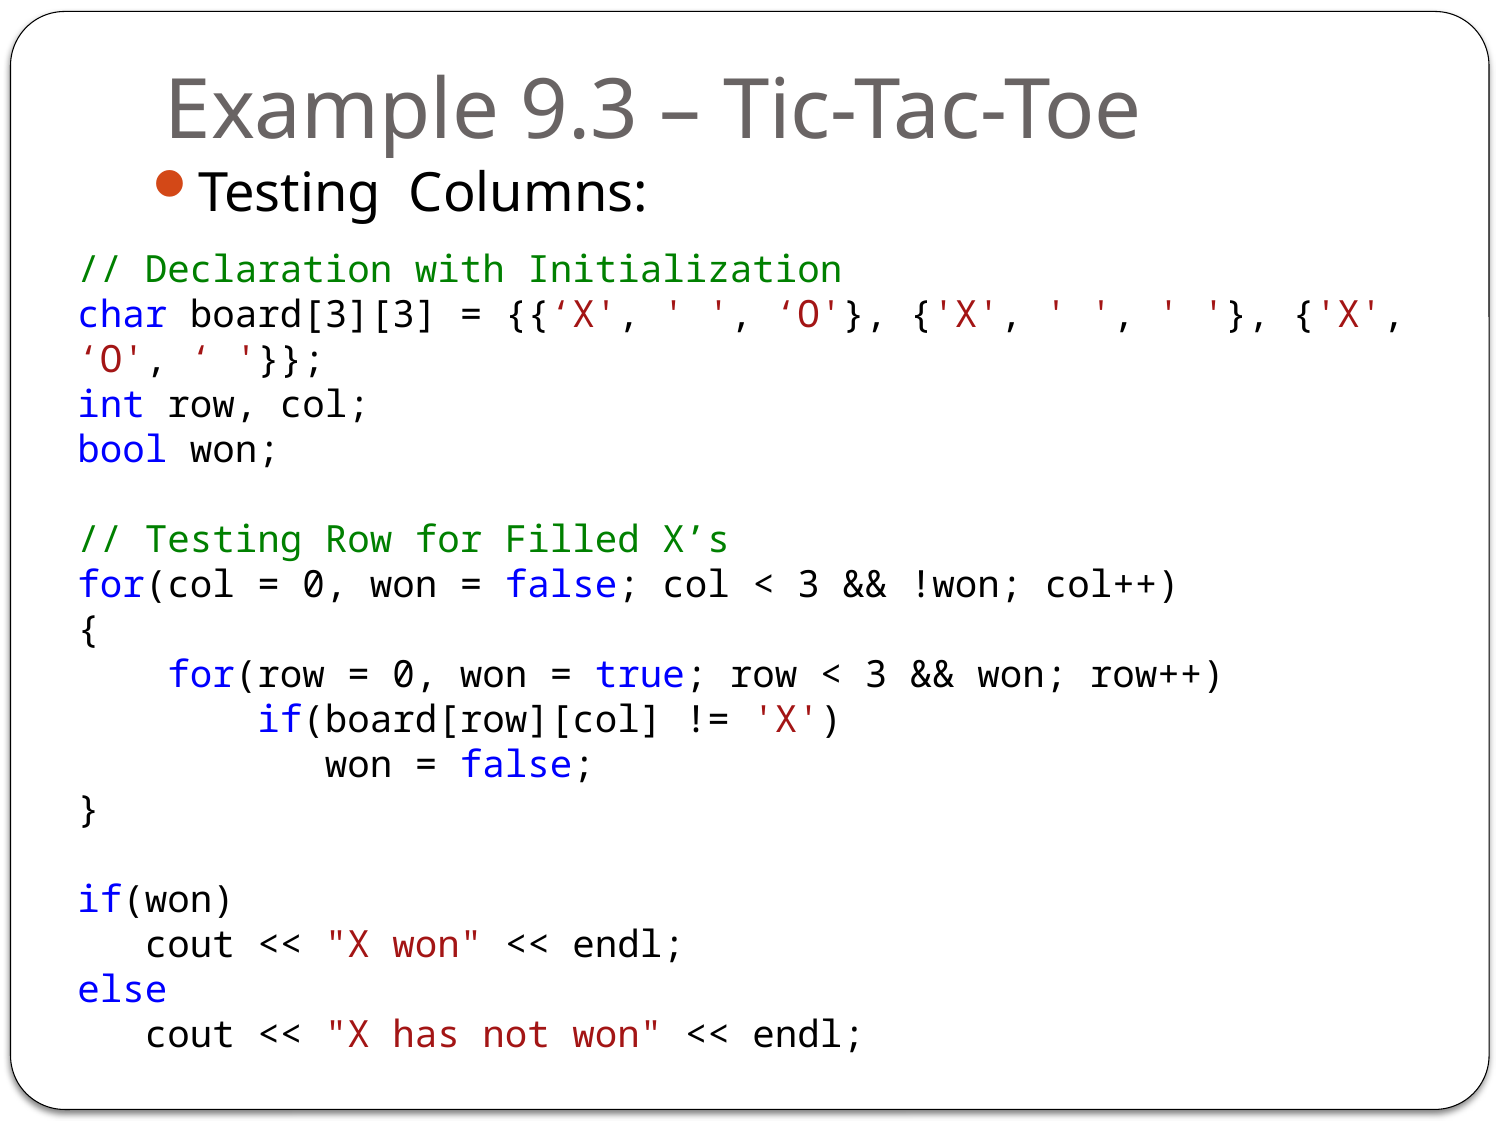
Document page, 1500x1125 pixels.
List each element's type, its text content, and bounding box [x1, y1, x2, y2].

text_box // Declaration with Initialization char board[3][3] = {{‘X', ' ', ‘O'}, {'X', ' ', ' '}, {'X', ‘O', ‘ '}}; int row, col; bool won; // Testing Row for Filled X’s for(col = 0, won = false; col < 3 && !won; col++) { for(row = 0, won = true; row < 3 && won; row++) if(board[row][col] != 'X') won = false; } if(won) cout << "X won" << endl; else cout << "X has not won" << endl; [62, 237, 1438, 1063]
list Testing Columns: [137, 149, 1413, 237]
title Example 9.3 – Tic-Tac-Toe [150, 37, 1425, 171]
